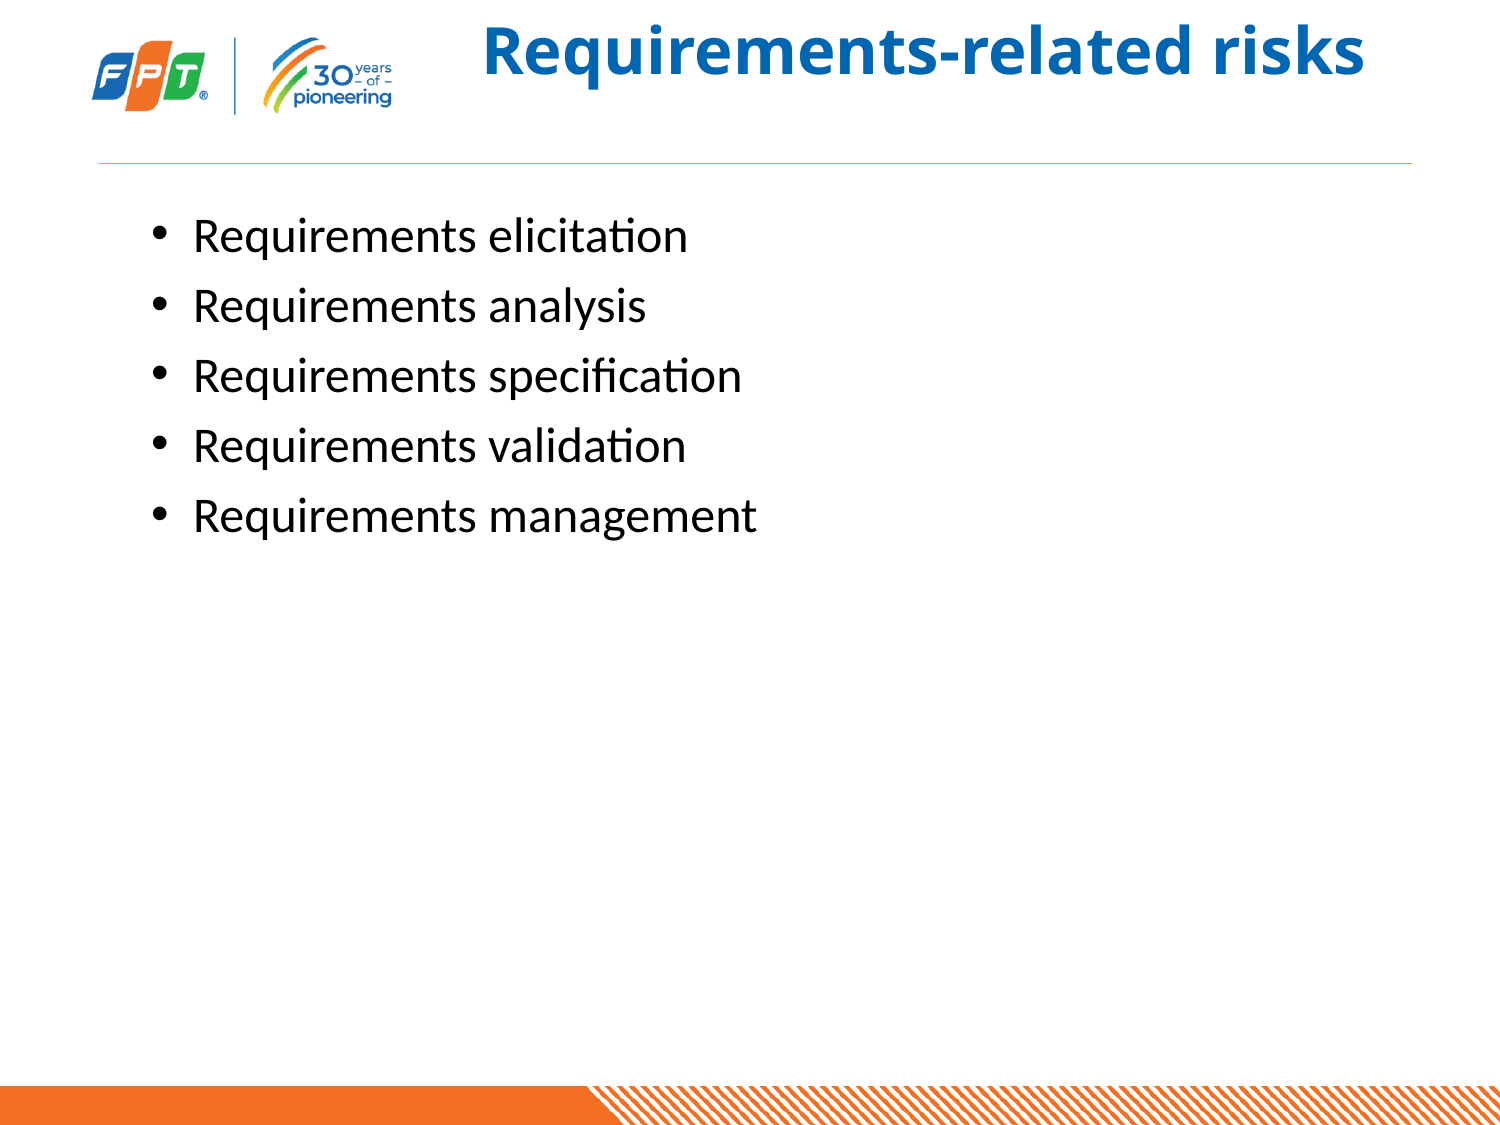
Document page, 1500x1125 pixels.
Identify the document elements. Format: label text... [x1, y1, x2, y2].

title Requirements-related risks [365, 1, 1483, 175]
picture [0, 1086, 1500, 1125]
picture [56, 6, 365, 146]
list Requirements elicitation Requirements analysis Requirements specification Requirements validation Requirements management [136, 195, 1412, 968]
